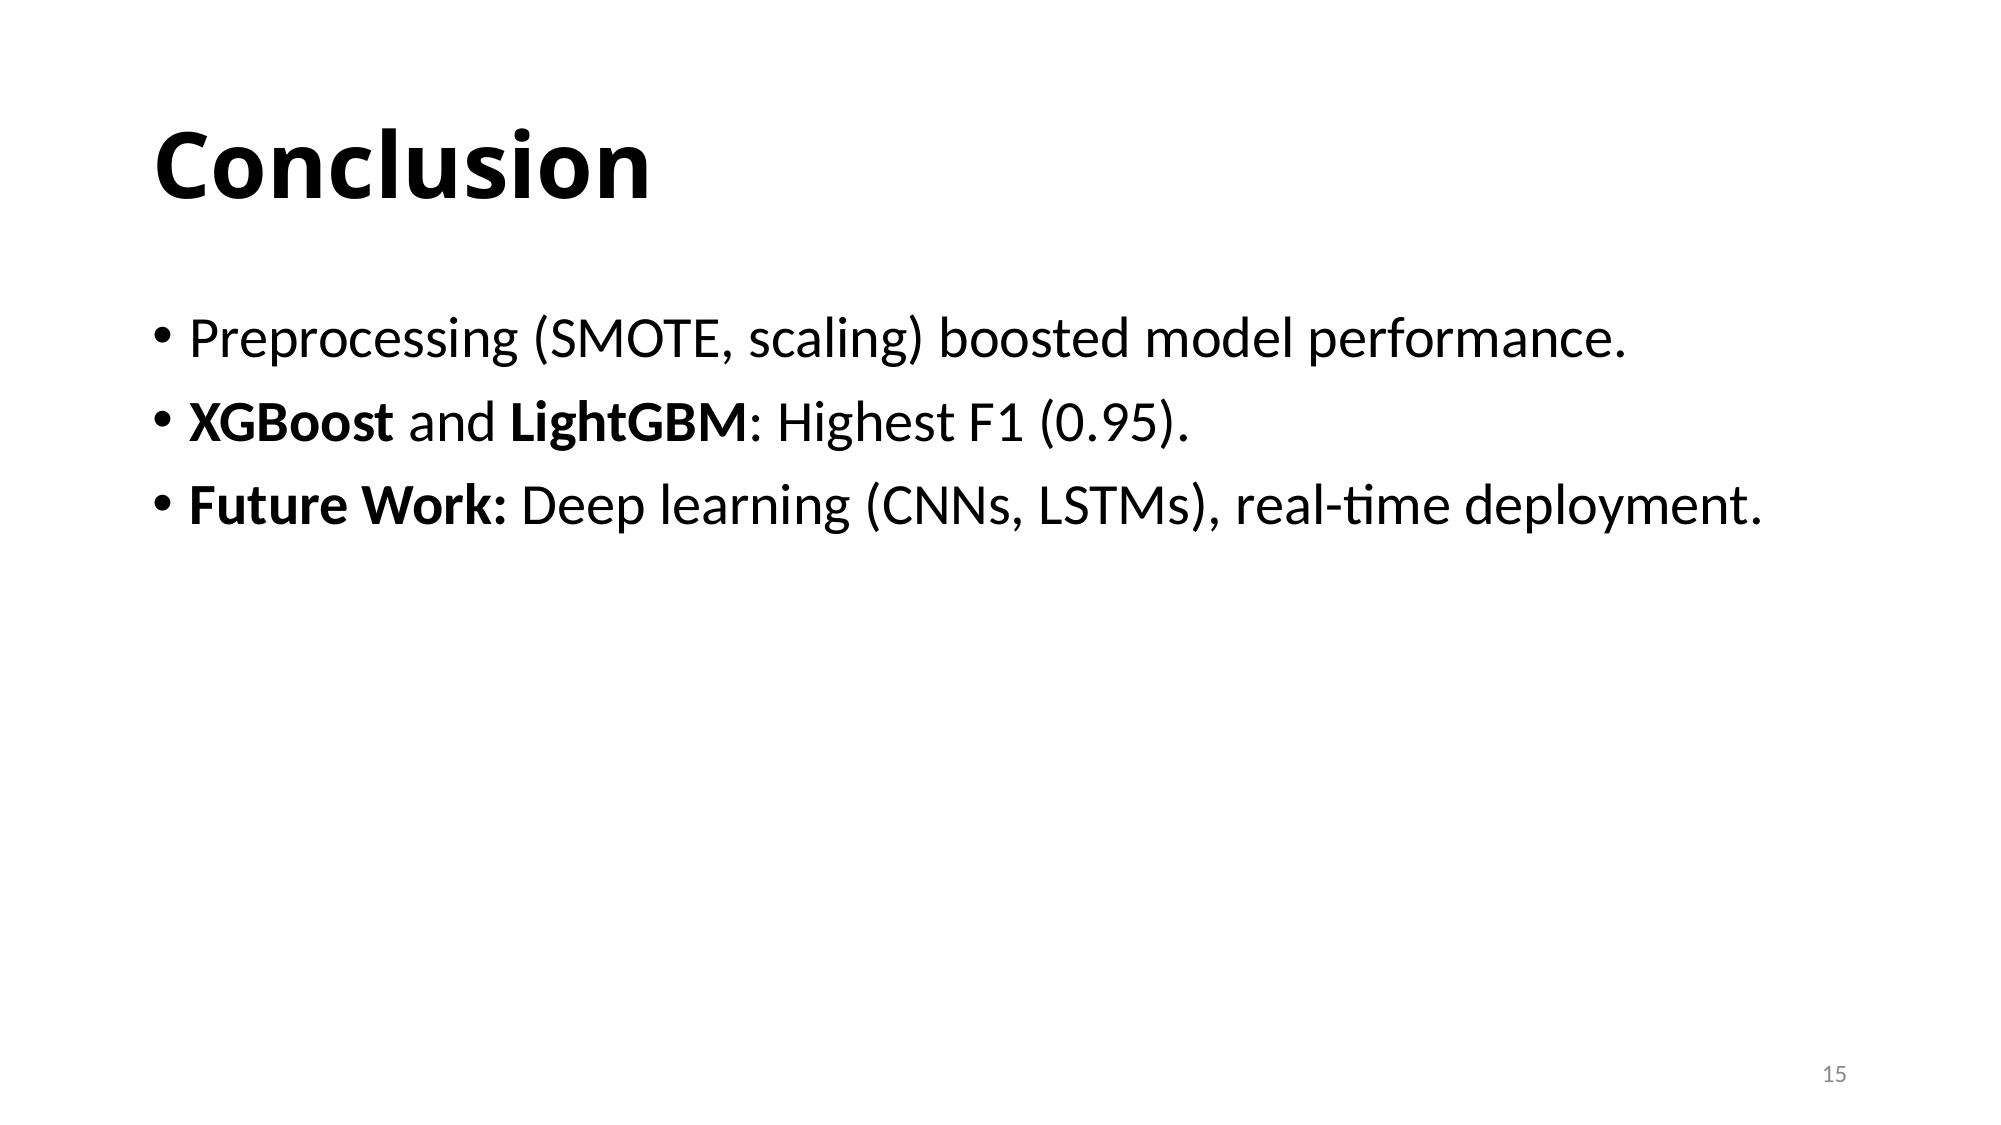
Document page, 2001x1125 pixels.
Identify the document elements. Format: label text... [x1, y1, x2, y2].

title Conclusion [137, 59, 1863, 278]
list Preprocessing (SMOTE, scaling) boosted model performance. XGBoost and LightGBM: Highest F1 (0.95). Future Work: Deep learning (CNNs, LSTMs), real-time deployment. [137, 299, 1863, 1014]
slide_number 15 [1412, 1042, 1863, 1103]
